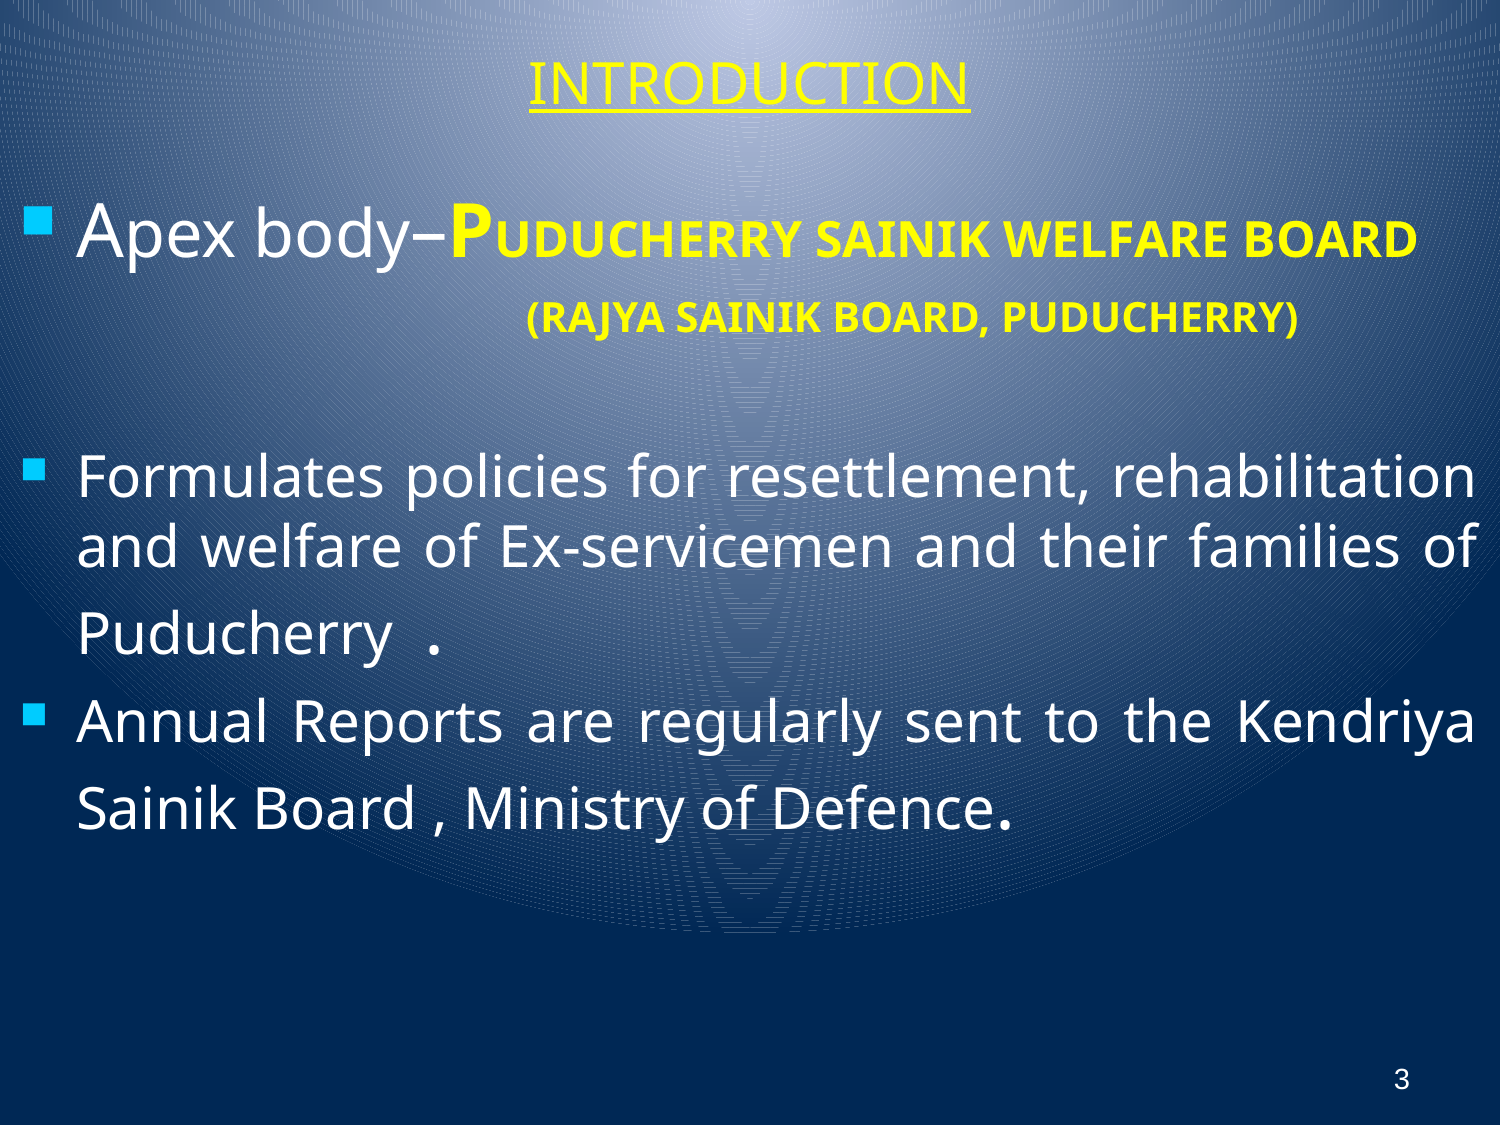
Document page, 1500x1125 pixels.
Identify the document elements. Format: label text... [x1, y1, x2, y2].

list Apex body–PUDUCHERRY SAINIK WELFARE BOARD (RAJYA SAINIK BOARD, PUDUCHERRY) Formulates policies for resettlement, rehabilitation and welfare of Ex-servicemen and their families of Puducherry . Annual Reports are regularly sent to the Kendriya Sainik Board , Ministry of Defence. [4, 174, 1493, 951]
text_box INTRODUCTION [74, 12, 1425, 150]
slide_number 3 [1074, 1024, 1426, 1103]
